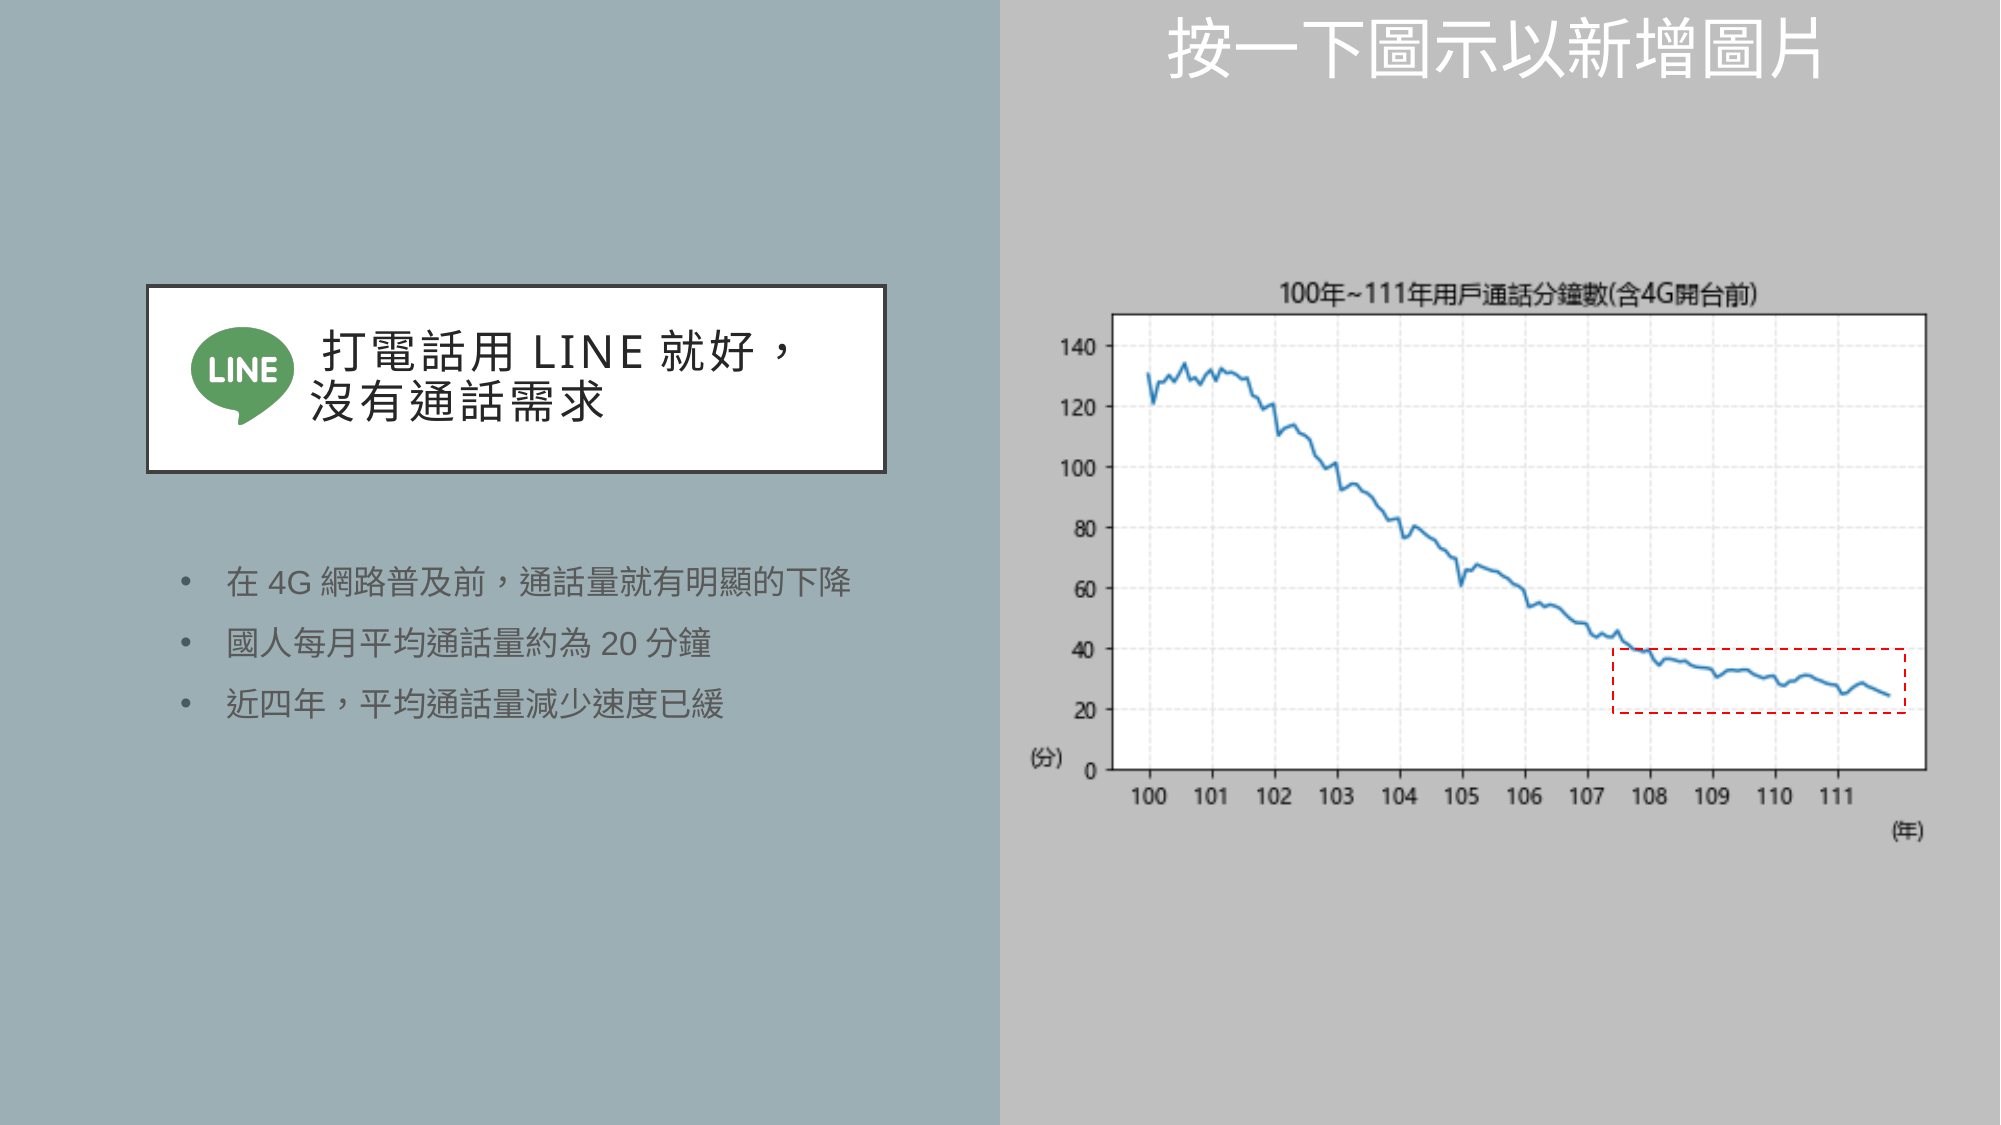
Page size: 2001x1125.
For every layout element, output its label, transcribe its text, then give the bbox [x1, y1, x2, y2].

text_box 在4G網路普及前，通話量就有明顯的下降 國人每月平均通話量約為20分鐘 近四年，平均通話量減少速度已緩 [132, 554, 900, 846]
picture [999, 0, 2000, 1125]
picture [191, 325, 294, 428]
title 打電話用LINE就好， 沒有通話需求 [145, 283, 888, 474]
